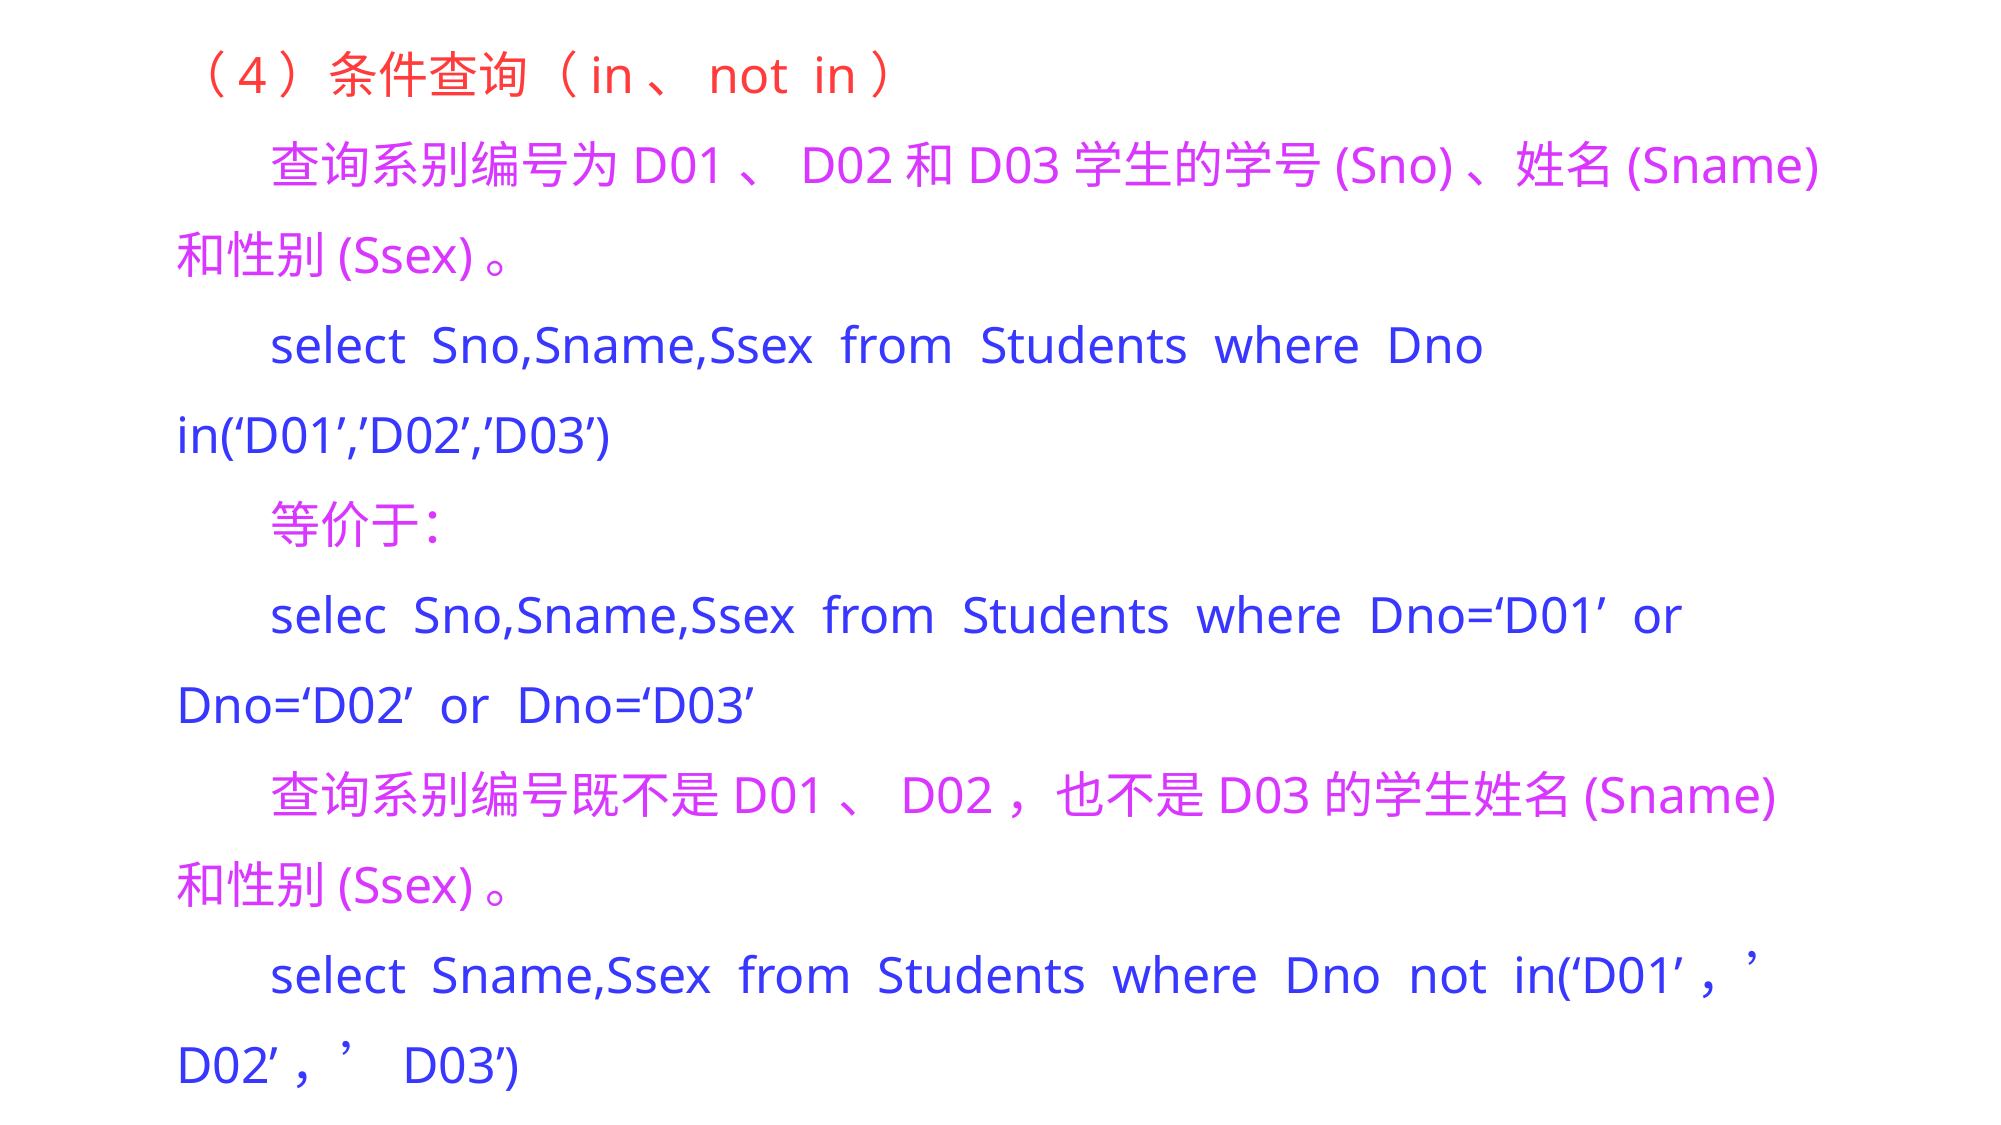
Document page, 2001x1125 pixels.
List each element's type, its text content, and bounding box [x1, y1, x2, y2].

text_box （4）条件查询（in、not in） 查询系别编号为D01、D02和D03学生的学号(Sno)、姓名(Sname)和性别(Ssex)。 select Sno,Sname,Ssex from Students where Dno in(‘D01’,’D02’,’D03’) 等价于： selec Sno,Sname,Ssex from Students where Dno=‘D01’ or Dno=‘D02’ or Dno=‘D03’ 查询系别编号既不是D01、D02，也不是D03的学生姓名(Sname)和性别(Ssex)。 select Sname,Ssex from Students where Dno not in(‘D01’，’D02’，’D03’) [161, 5, 1848, 1101]
